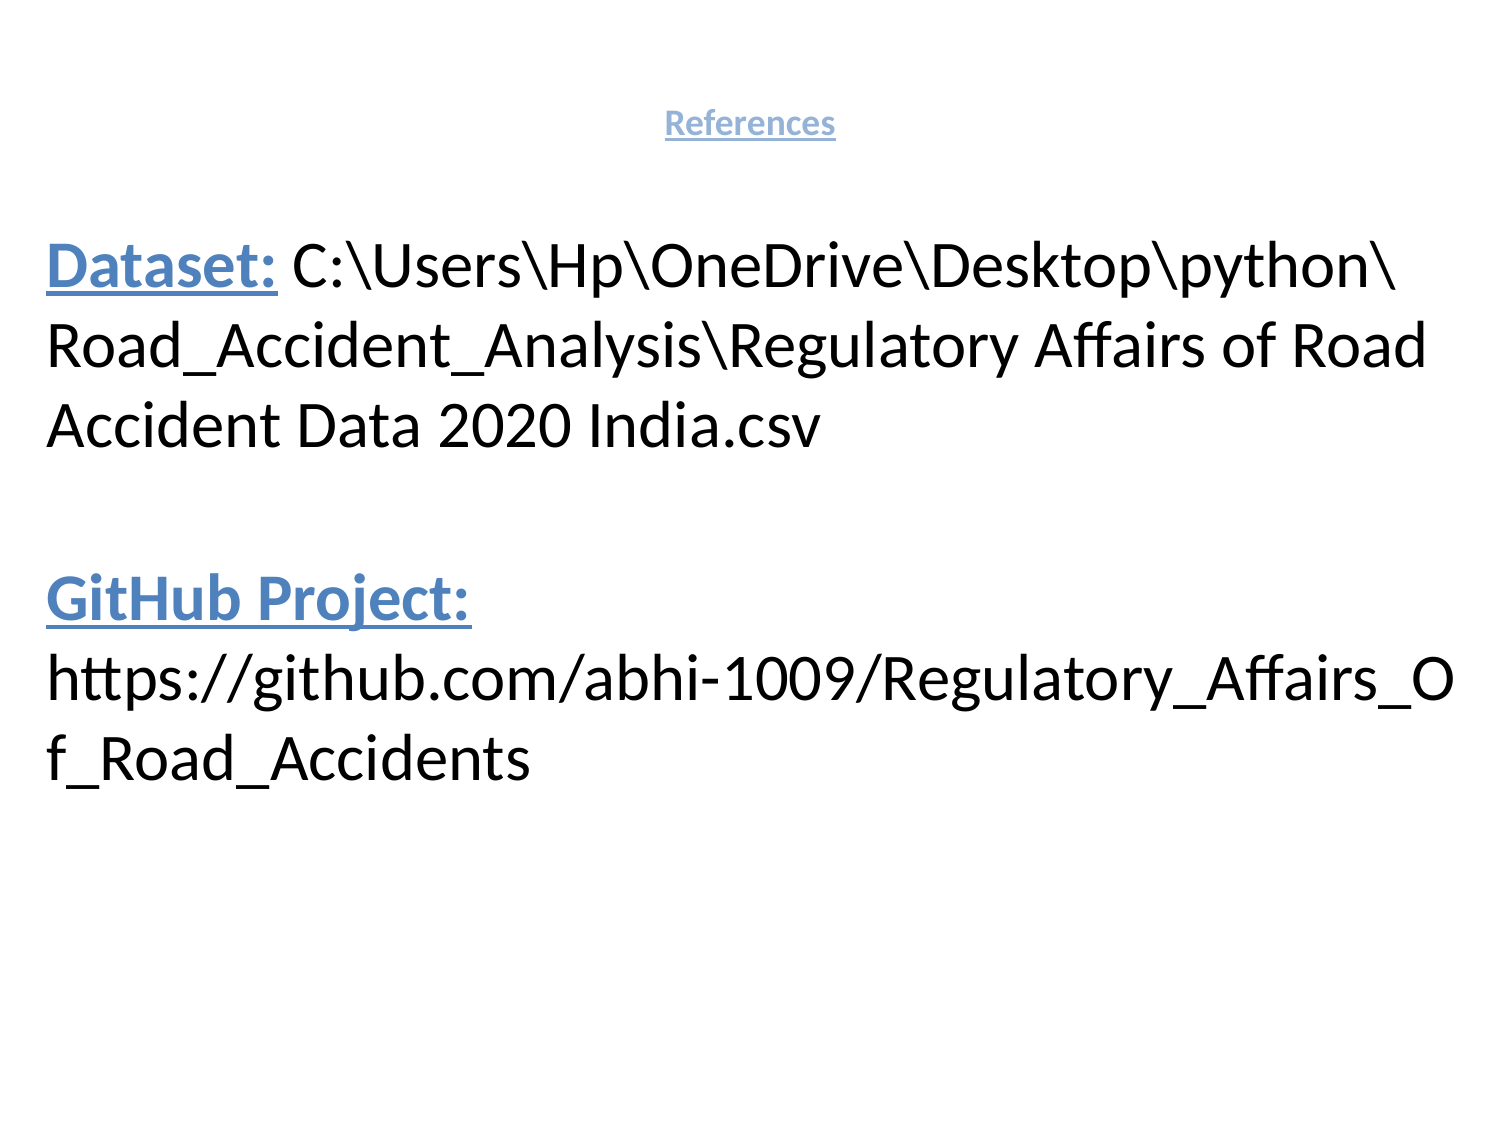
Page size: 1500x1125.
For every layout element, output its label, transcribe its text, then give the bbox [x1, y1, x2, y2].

list Dataset: C:\Users\Hp\OneDrive\Desktop\python\Road_Accident_Analysis\Regulatory Affairs of Road Accident Data 2020 India.csv GitHub Project: https://github.com/abhi-1009/Regulatory_Affairs_Of_Road_Accidents [31, 212, 1474, 1106]
title References [75, 45, 1425, 196]
